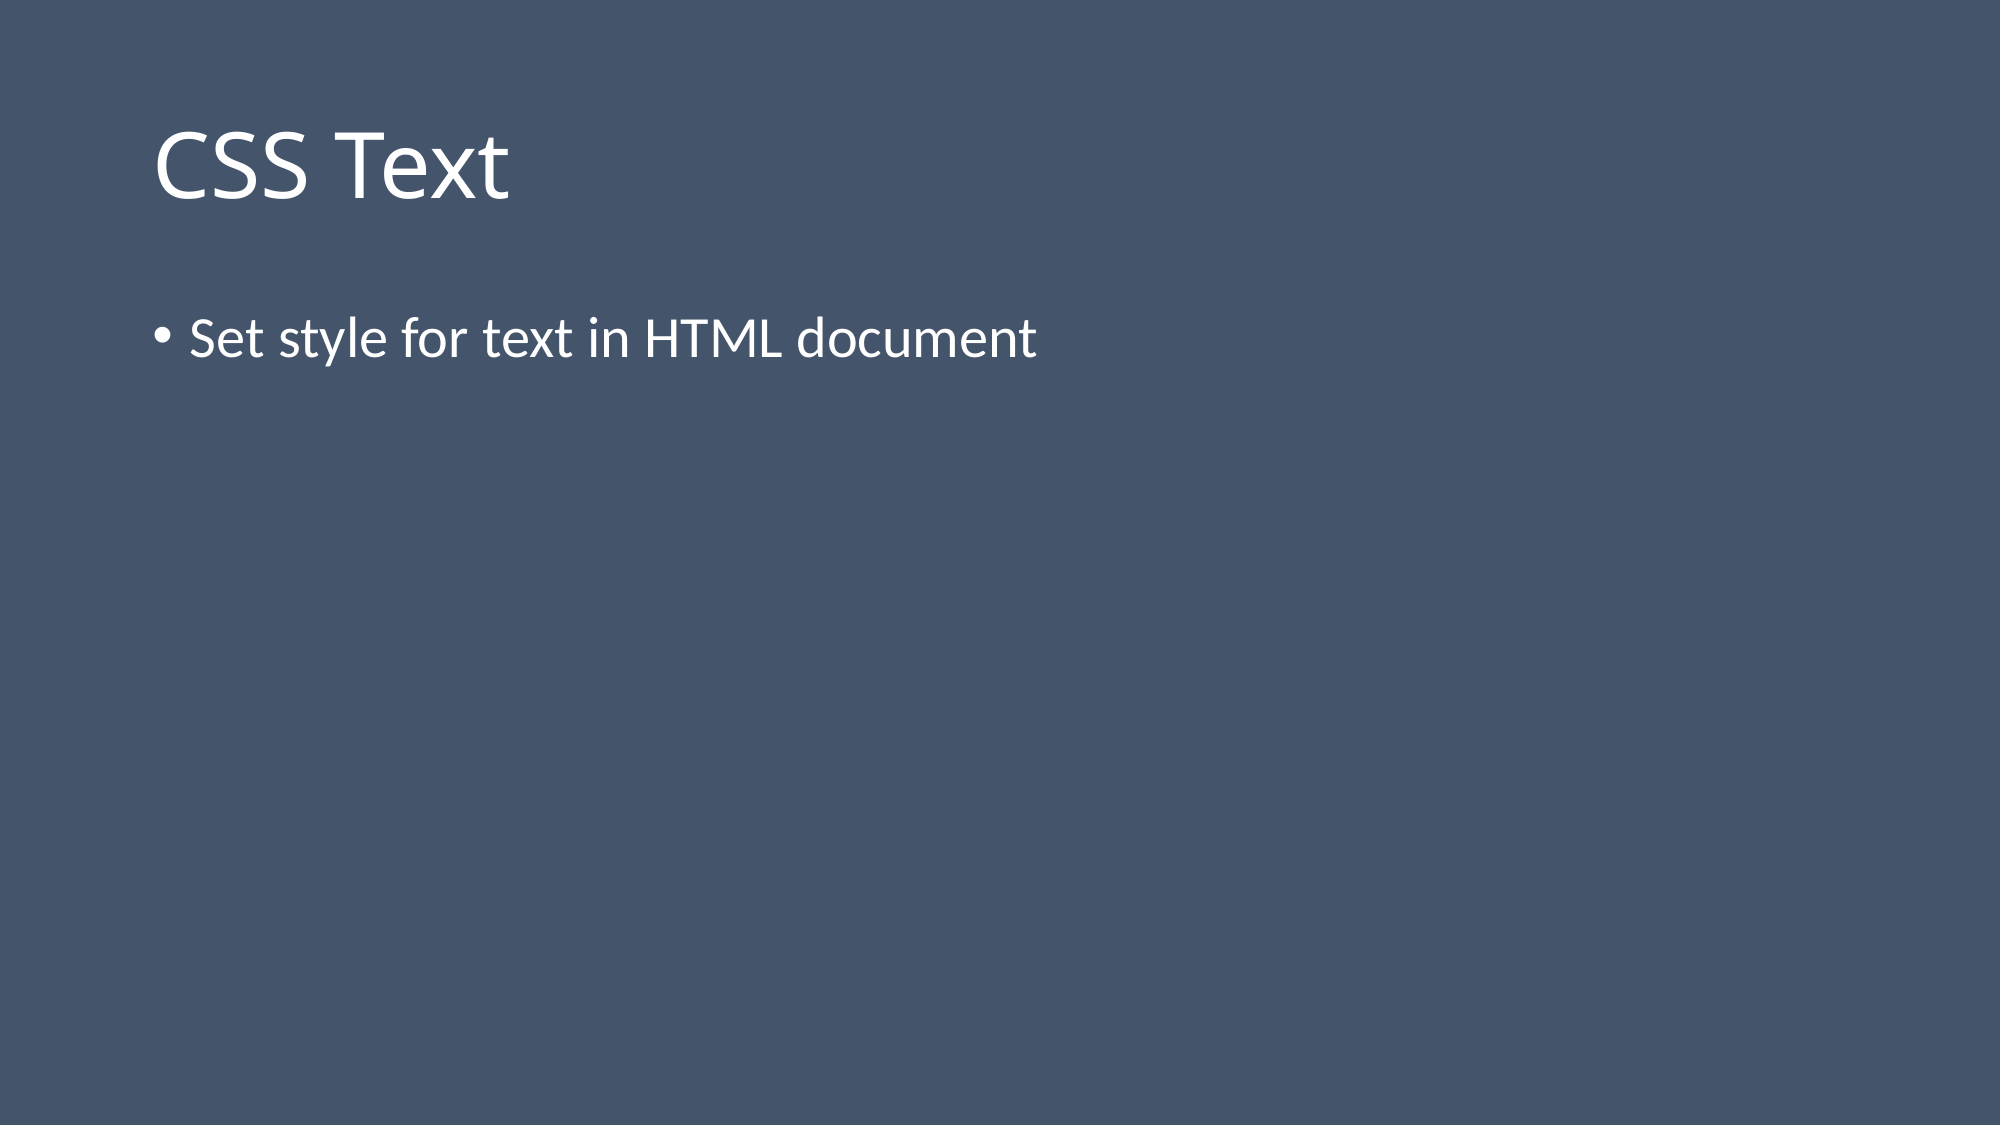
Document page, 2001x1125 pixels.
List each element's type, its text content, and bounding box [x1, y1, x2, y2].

title CSS Text [137, 59, 1863, 278]
list Set style for text in HTML document [137, 299, 1863, 1014]
